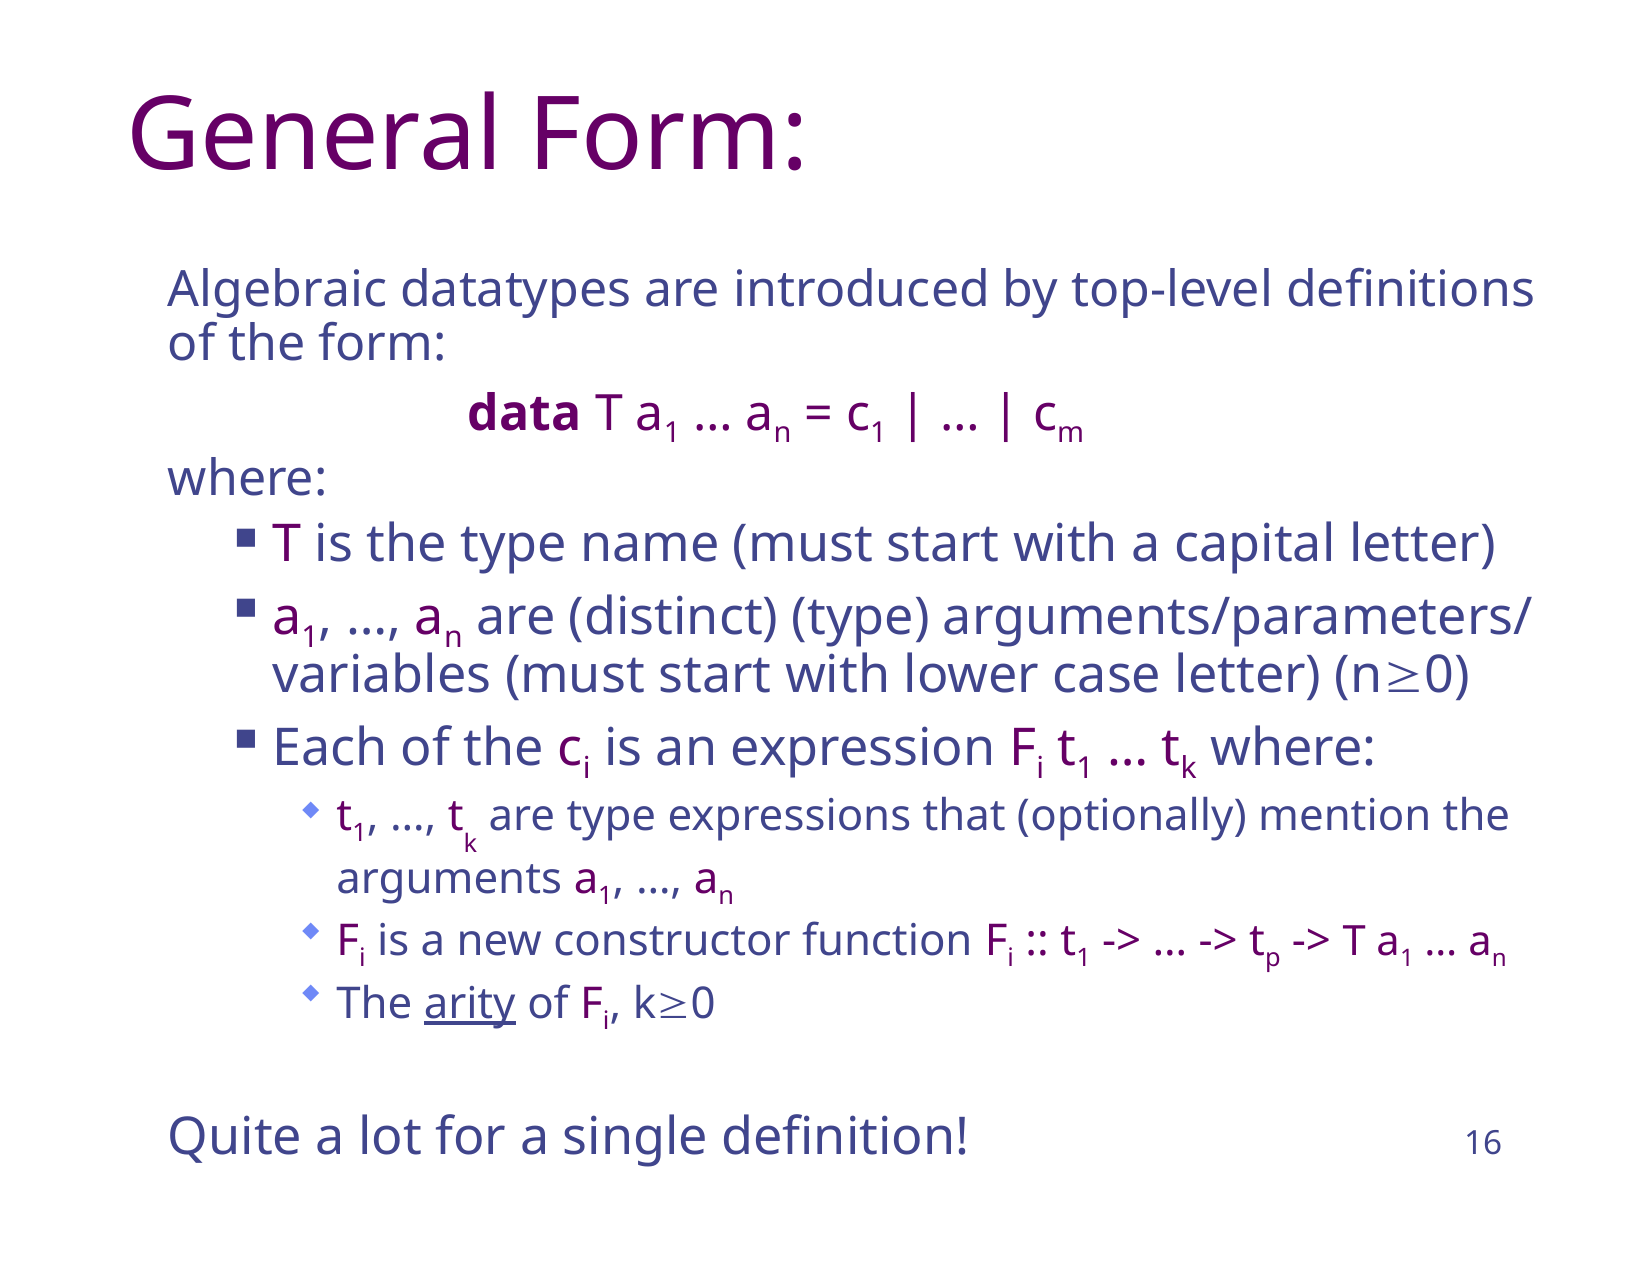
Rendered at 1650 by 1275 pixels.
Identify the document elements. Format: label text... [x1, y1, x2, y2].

list Algebraic datatypes are introduced by top-level definitions of the form: data T a1 … an = c1 | … | cm where: T is the type name (must start with a capital letter) a1, …, an are (distinct) (type) arguments/parameters/ variables (must start with lower case letter) (n0) Each of the ci is an expression Fi t1 … tk where: t1, …, tk are type expressions that (optionally) mention the arguments a1, …, an Fi is a new constructor function Fi :: t1 -> … -> tp -> T a1 … an The arity of Fi, k0 Quite a lot for a single definition! [151, 254, 1588, 1120]
slide_number 16 [1174, 1120, 1519, 1176]
title General Form: [109, 56, 1513, 199]
